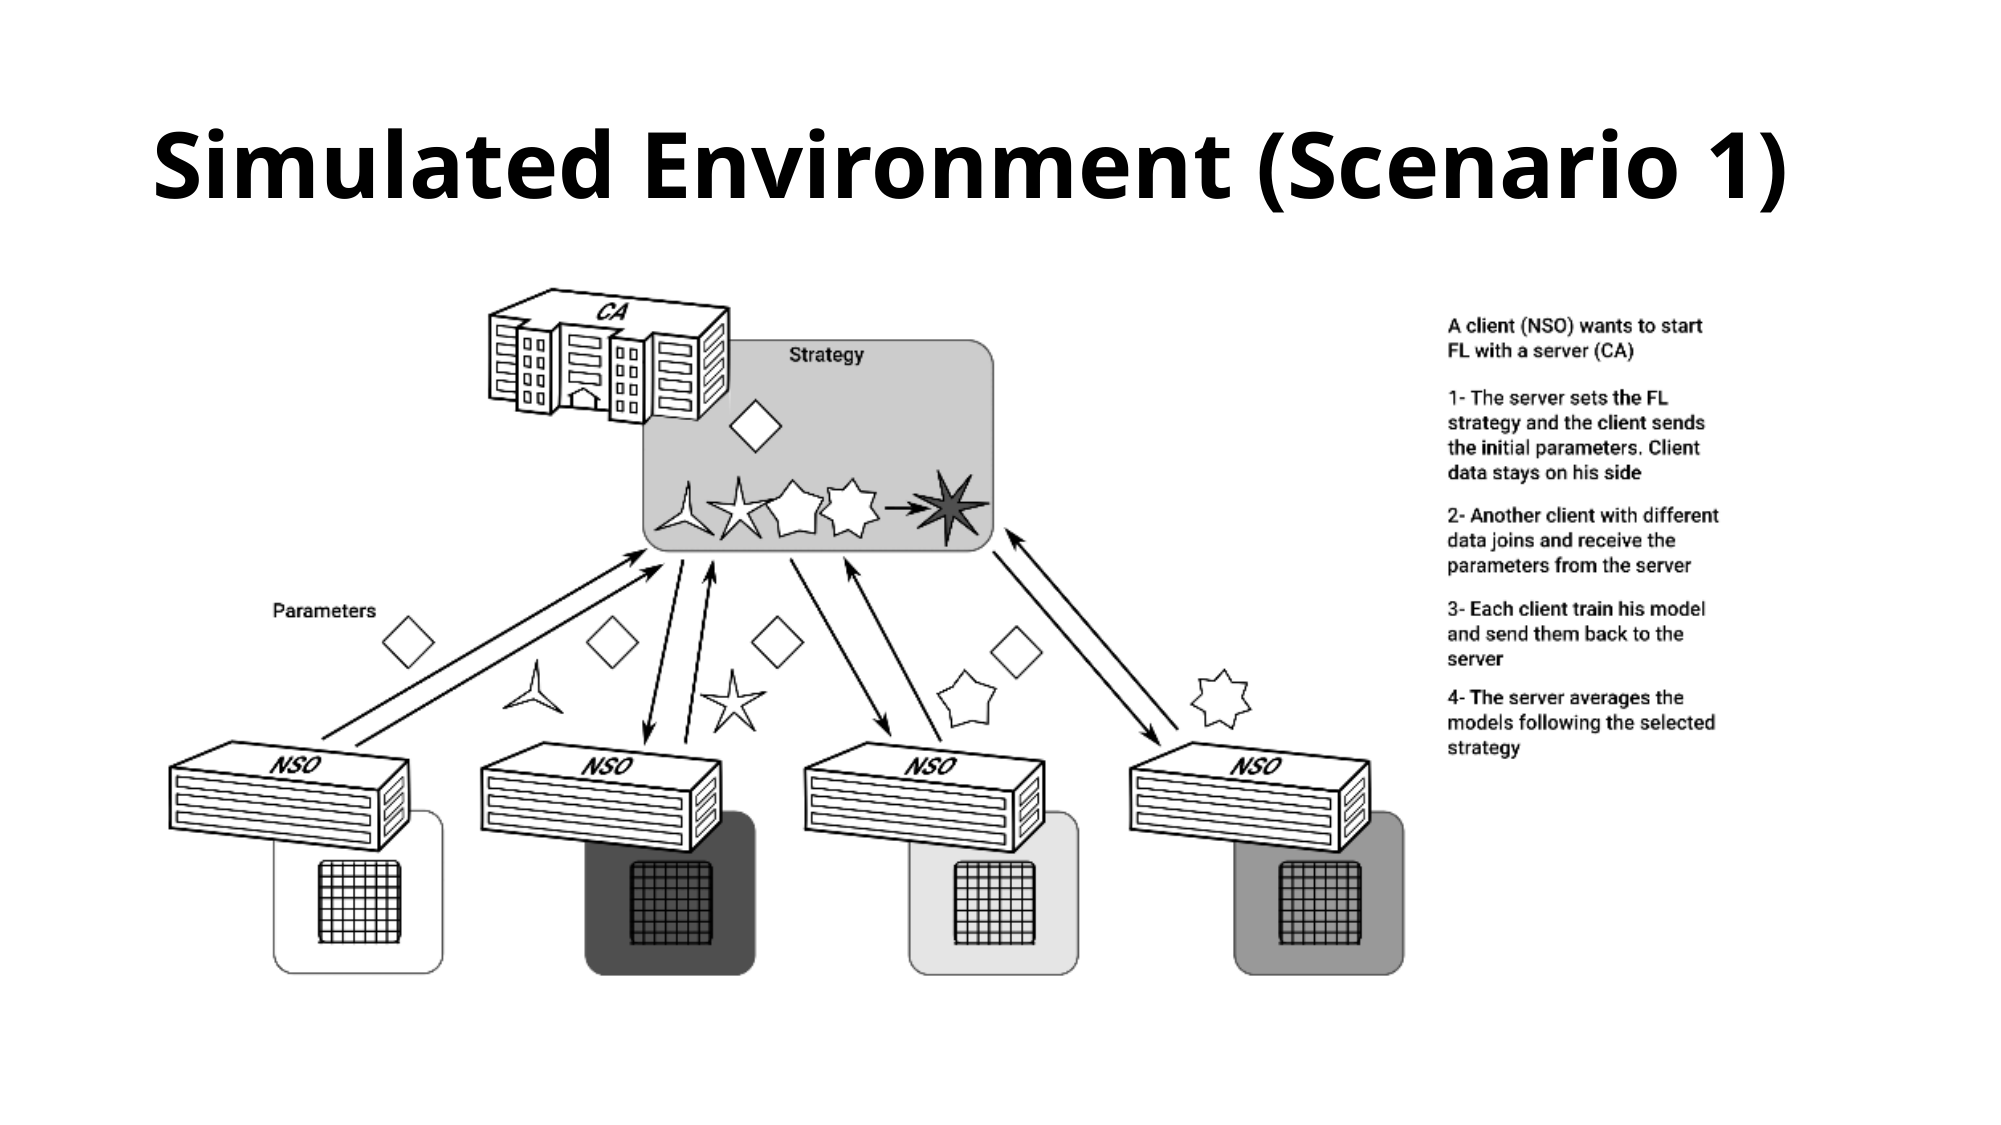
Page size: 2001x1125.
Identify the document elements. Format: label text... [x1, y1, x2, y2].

title Simulated Environment (Scenario 1) [137, 59, 1893, 278]
picture [155, 284, 1754, 992]
